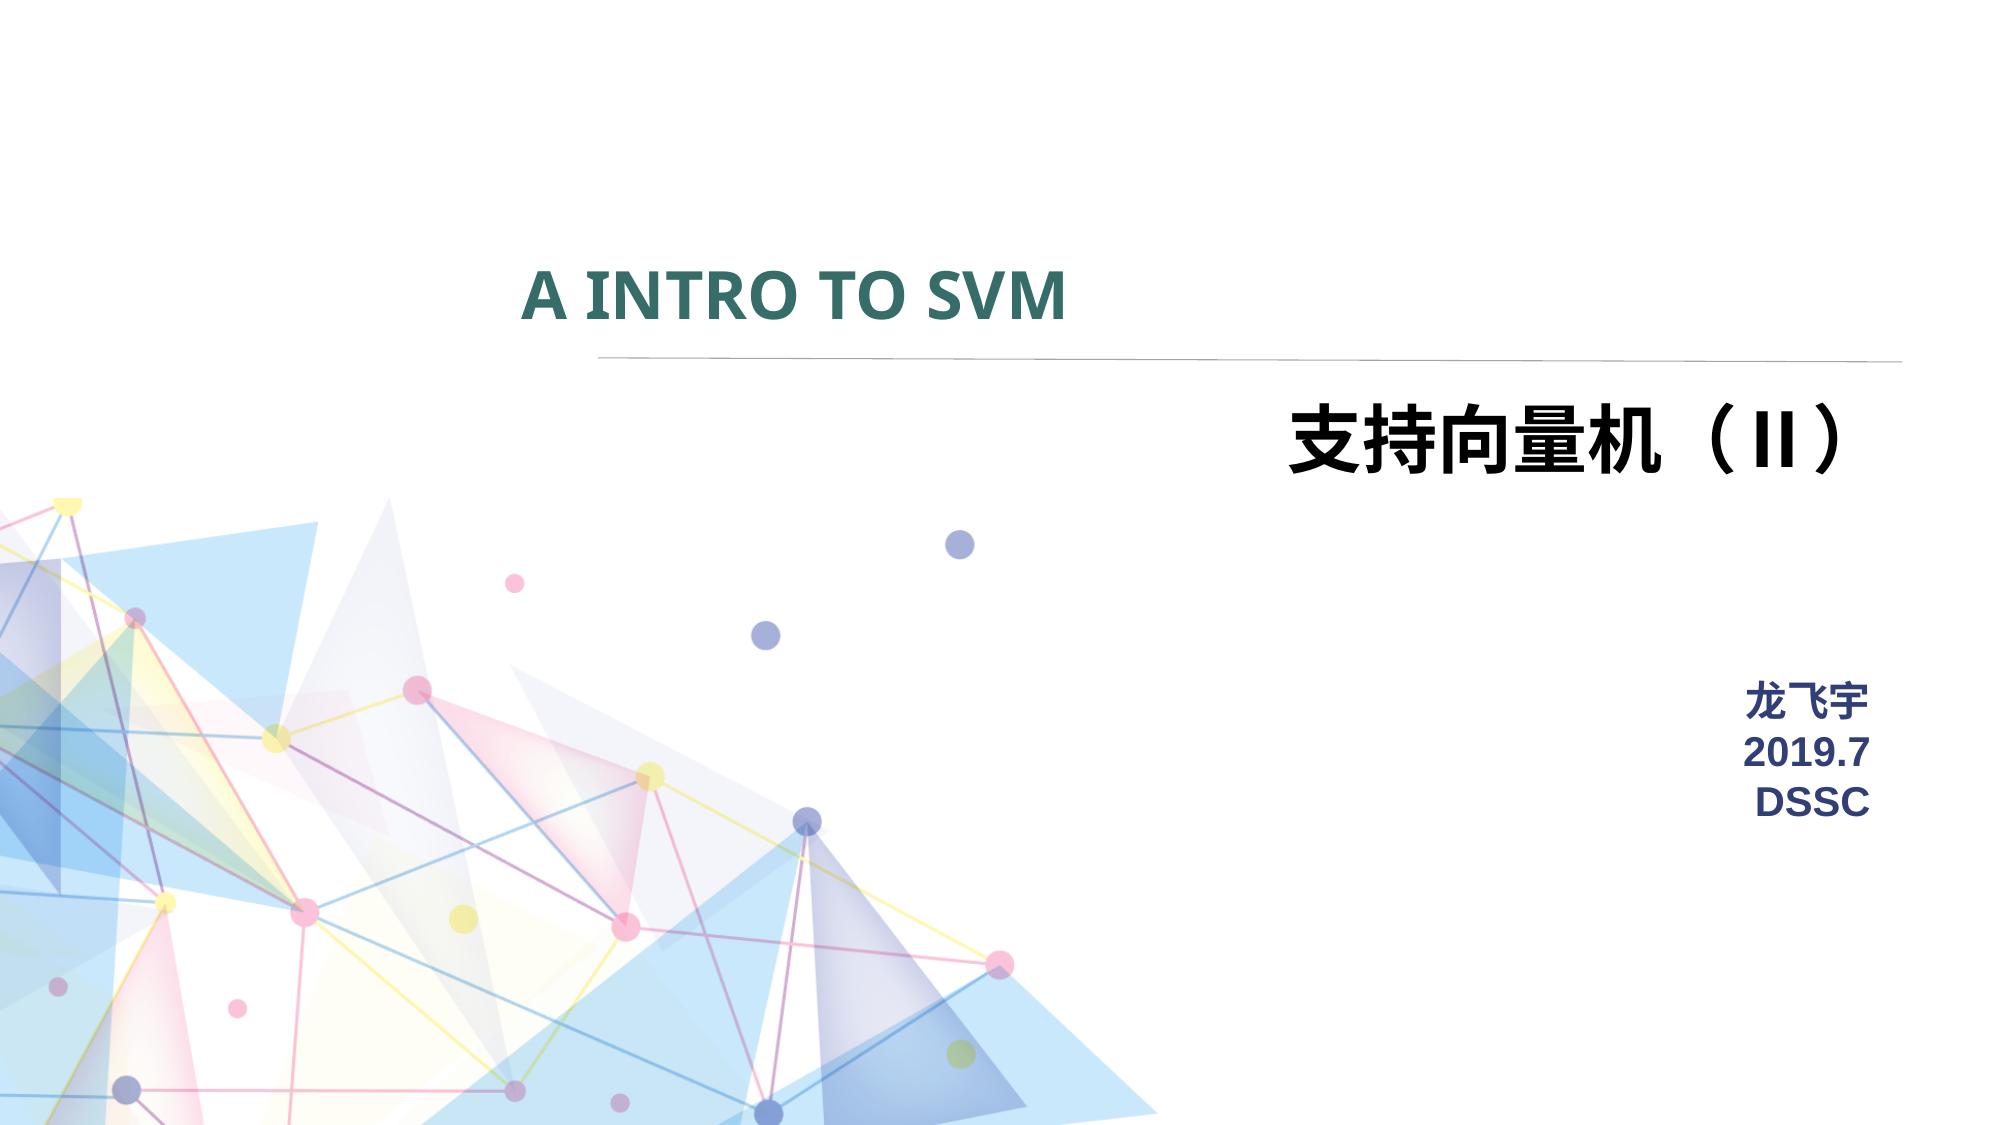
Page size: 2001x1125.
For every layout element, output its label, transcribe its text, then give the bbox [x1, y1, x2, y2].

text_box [598, 357, 1903, 362]
text_box A INTRO TO SVM [507, 245, 1085, 341]
title 支持向量机（Ⅱ） [878, 390, 1903, 497]
picture [0, 498, 1301, 1125]
text_box 龙飞宇 2019.7 DSSC [1617, 667, 1886, 833]
